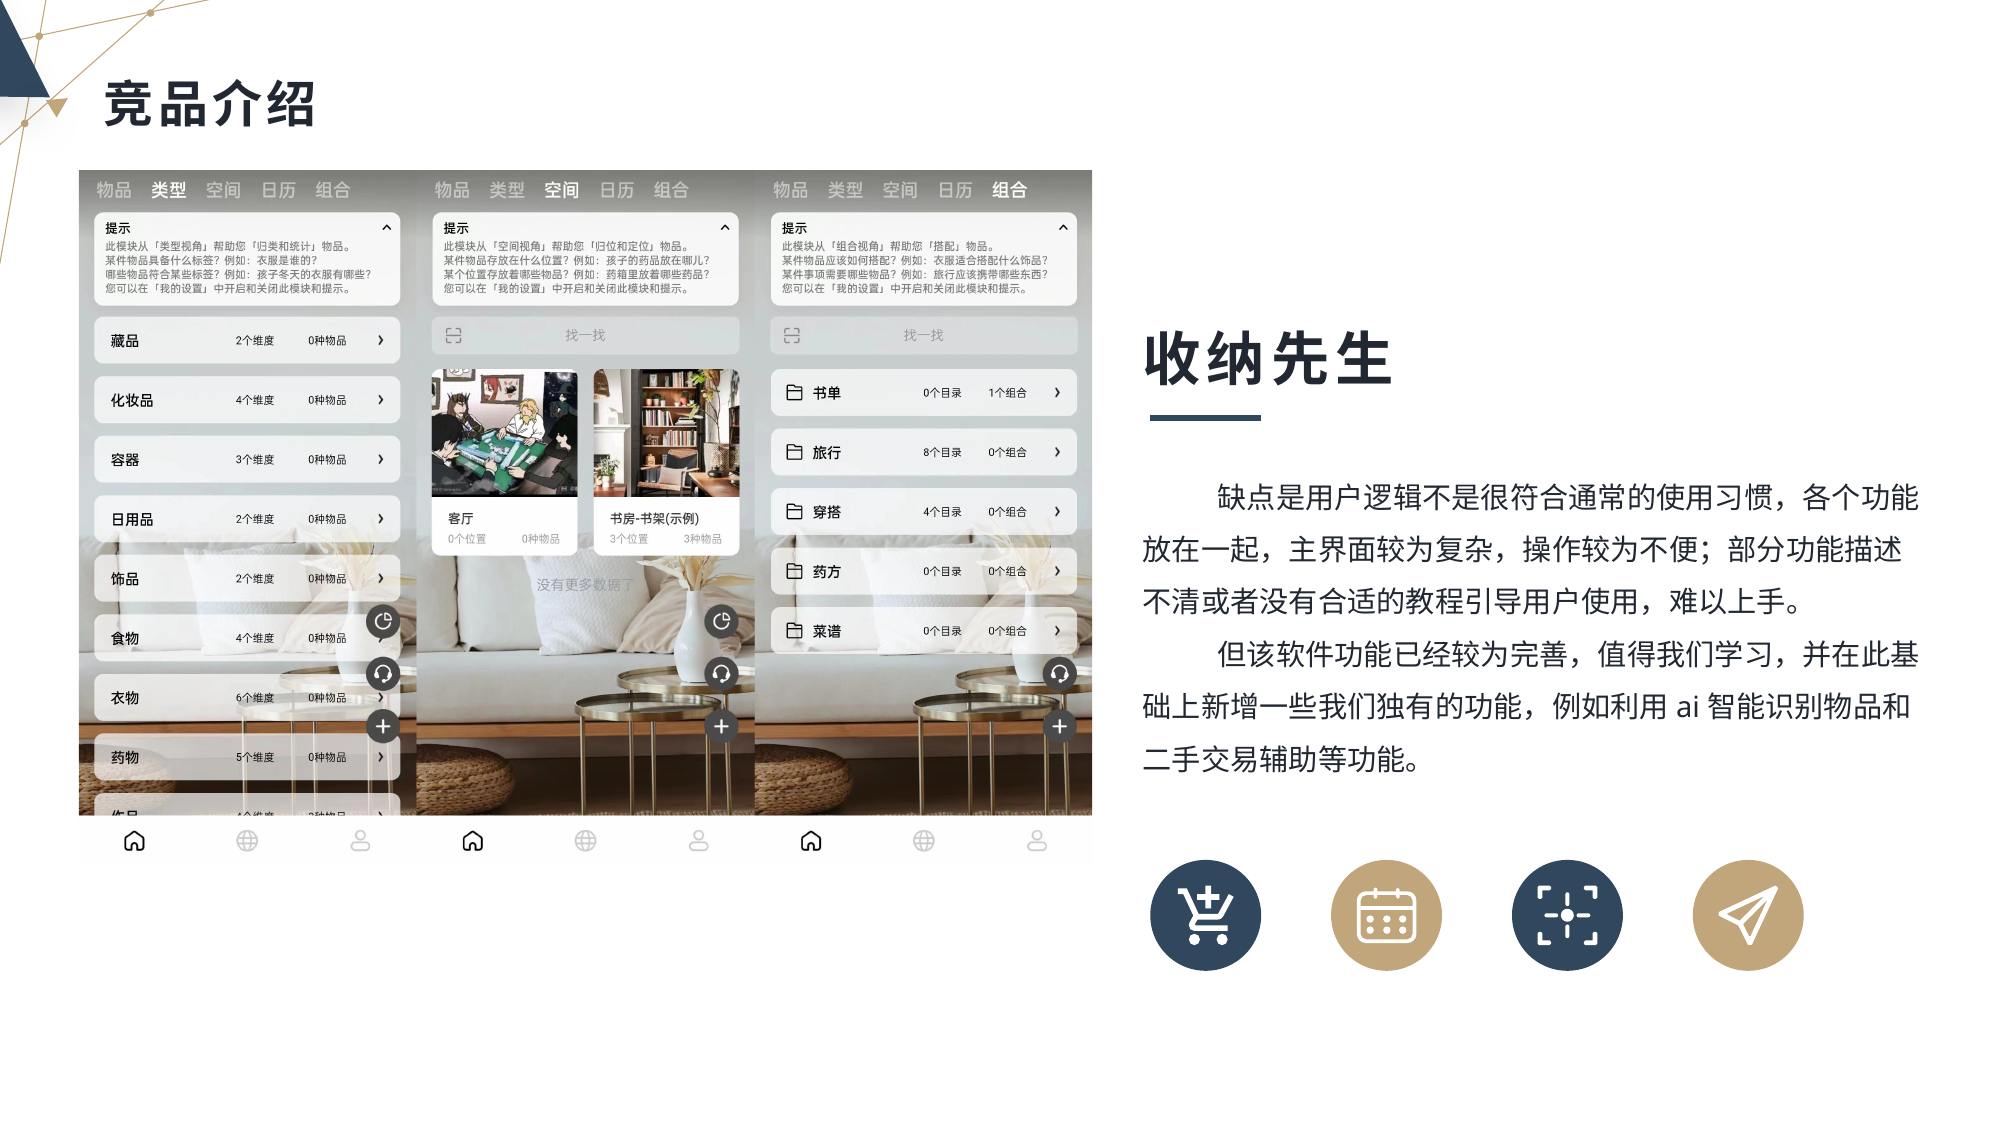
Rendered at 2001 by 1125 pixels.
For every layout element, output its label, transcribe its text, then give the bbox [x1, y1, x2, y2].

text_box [1331, 859, 1442, 971]
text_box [1692, 859, 1804, 971]
picture [78, 170, 1093, 864]
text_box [1150, 859, 1262, 971]
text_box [1511, 859, 1623, 971]
title 竞品介绍 [103, 69, 1004, 143]
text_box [1127, 314, 1939, 788]
